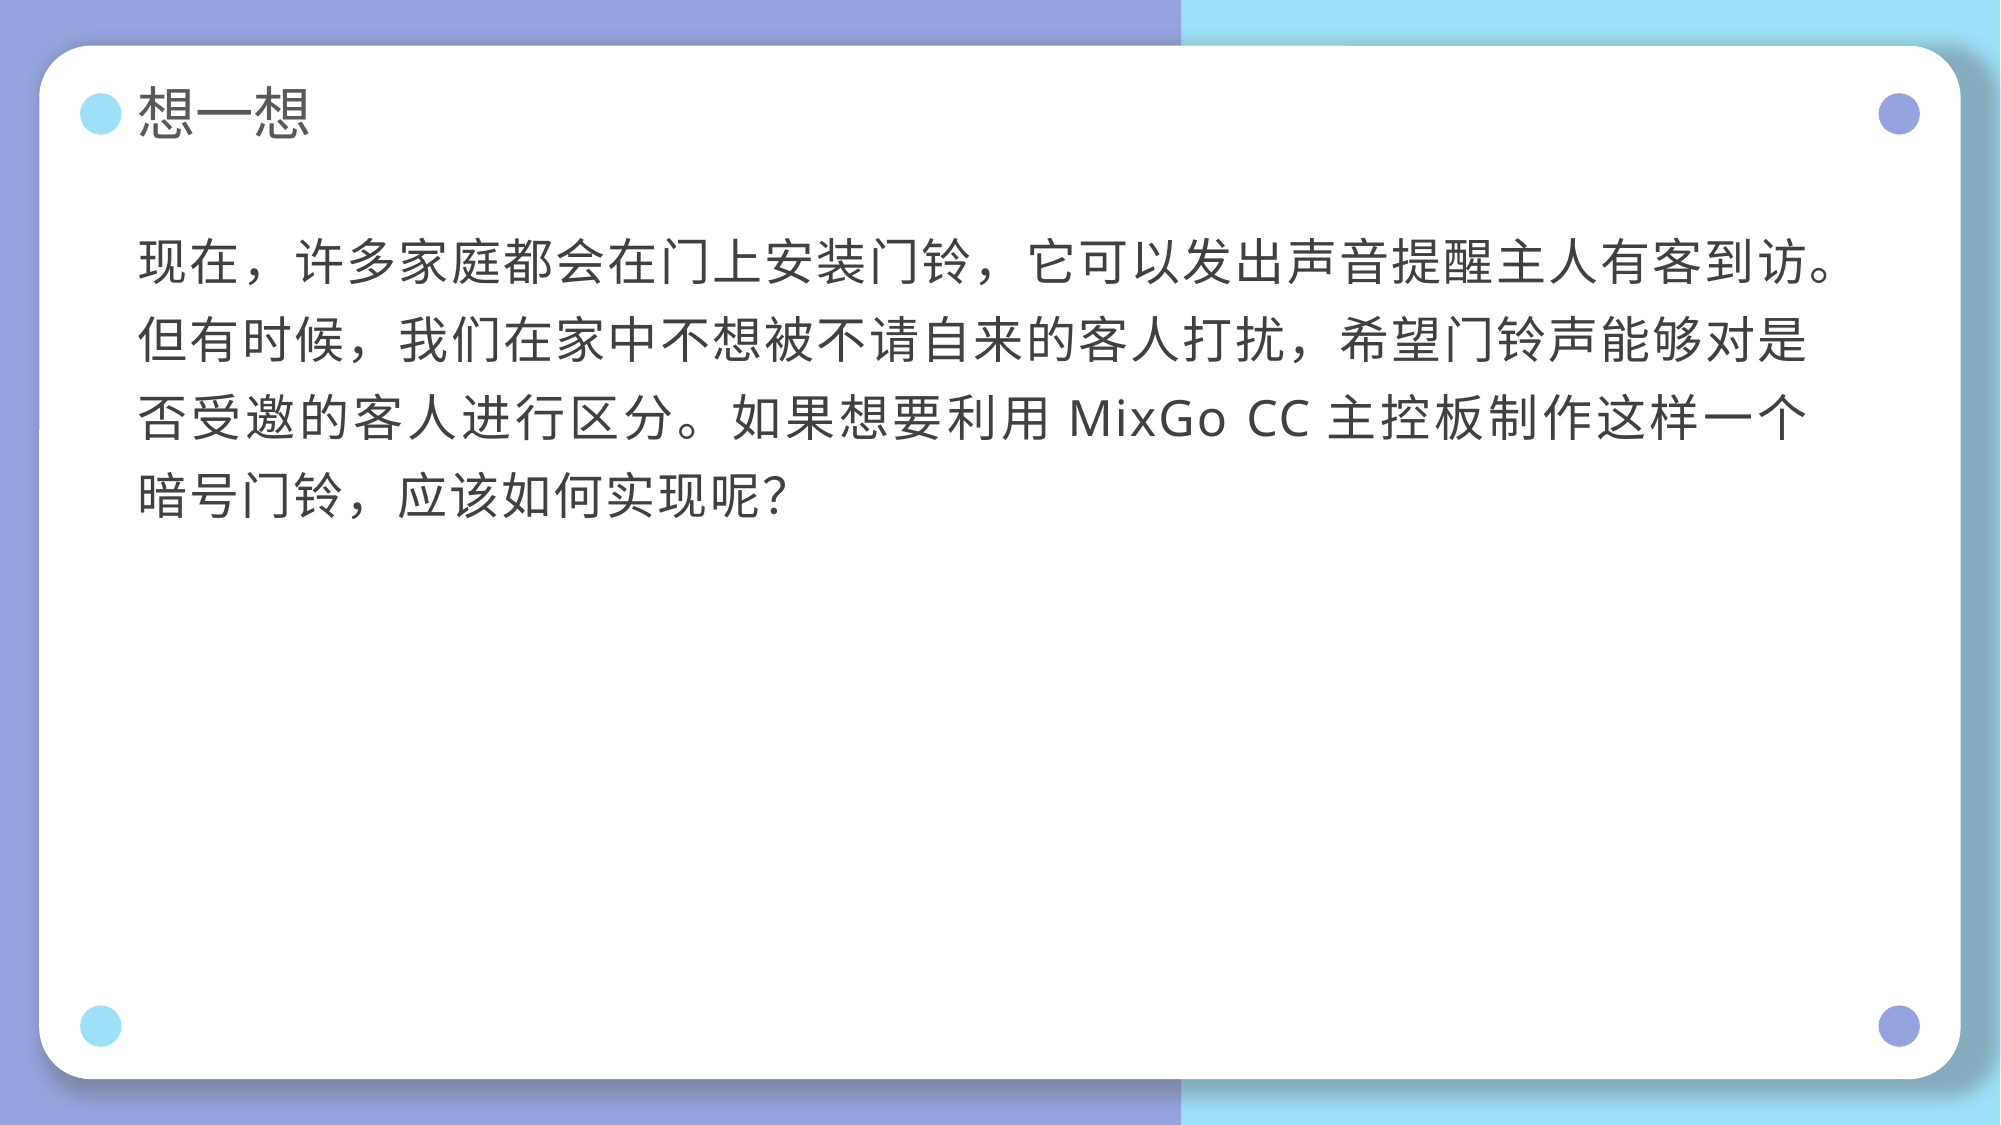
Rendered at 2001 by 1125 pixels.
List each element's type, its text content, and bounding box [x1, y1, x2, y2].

title 想一想 [137, 77, 976, 157]
list 现在，许多家庭都会在门上安装门铃，它可以发出声音提醒主人有客到访。但有时候，我们在家中不想被不请自来的客人打扰，希望门铃声能够对是否受邀的客人进行区分。如果想要利用MixGo CC主控板制作这样一个暗号门铃，应该如何实现呢？ [137, 205, 1811, 685]
